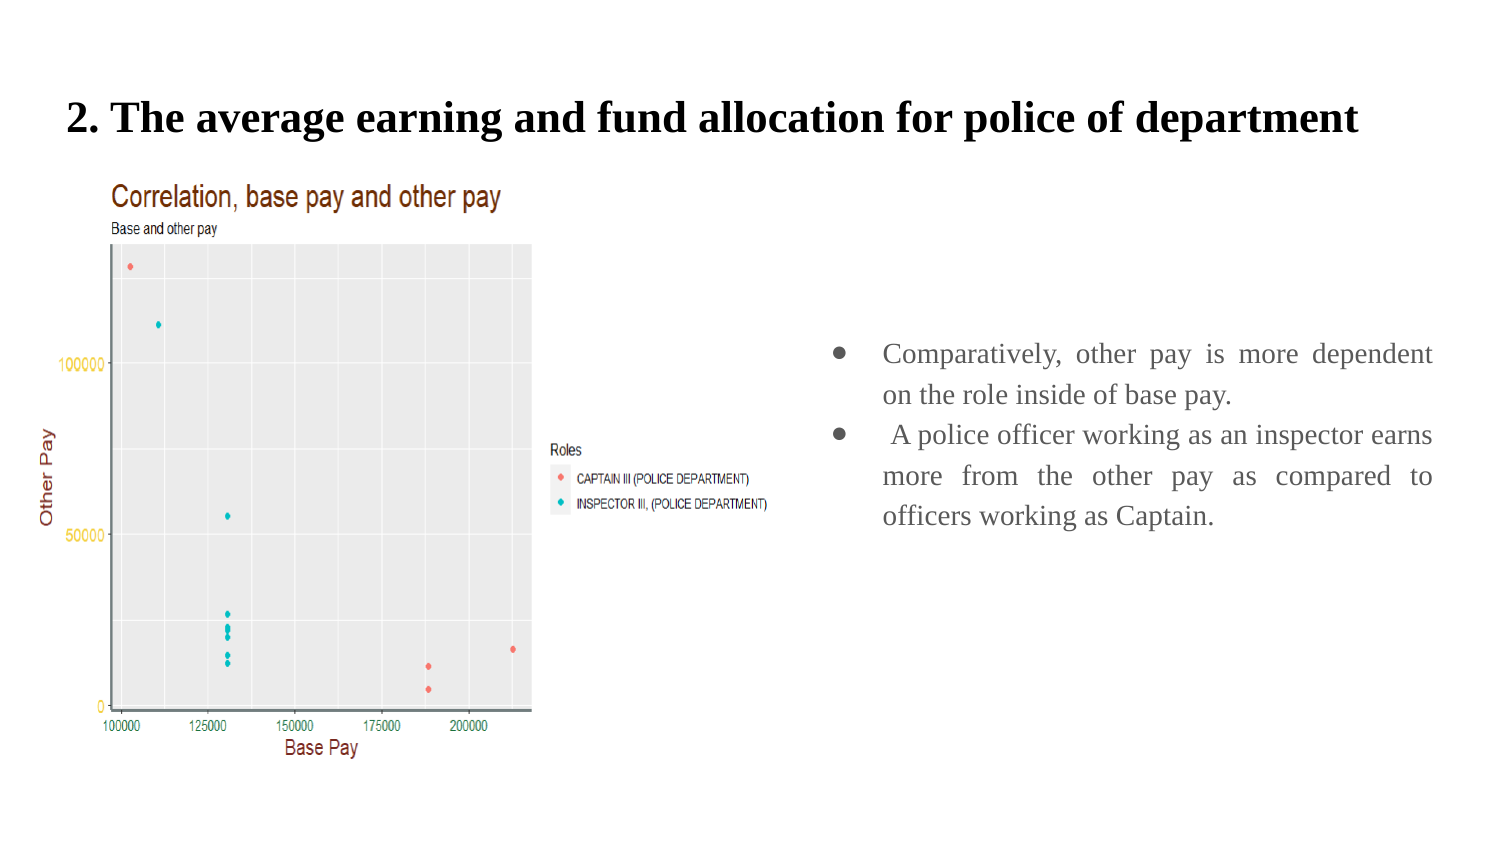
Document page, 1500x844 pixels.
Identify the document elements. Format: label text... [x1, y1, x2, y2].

list Comparatively, other pay is more dependent on the role inside of base pay. A police officer working as an inspector earns more from the other pay as compared to officers working as Captain. [792, 189, 1449, 750]
title 2. The average earning and fund allocation for police of department [51, 72, 1449, 167]
picture [37, 176, 775, 762]
